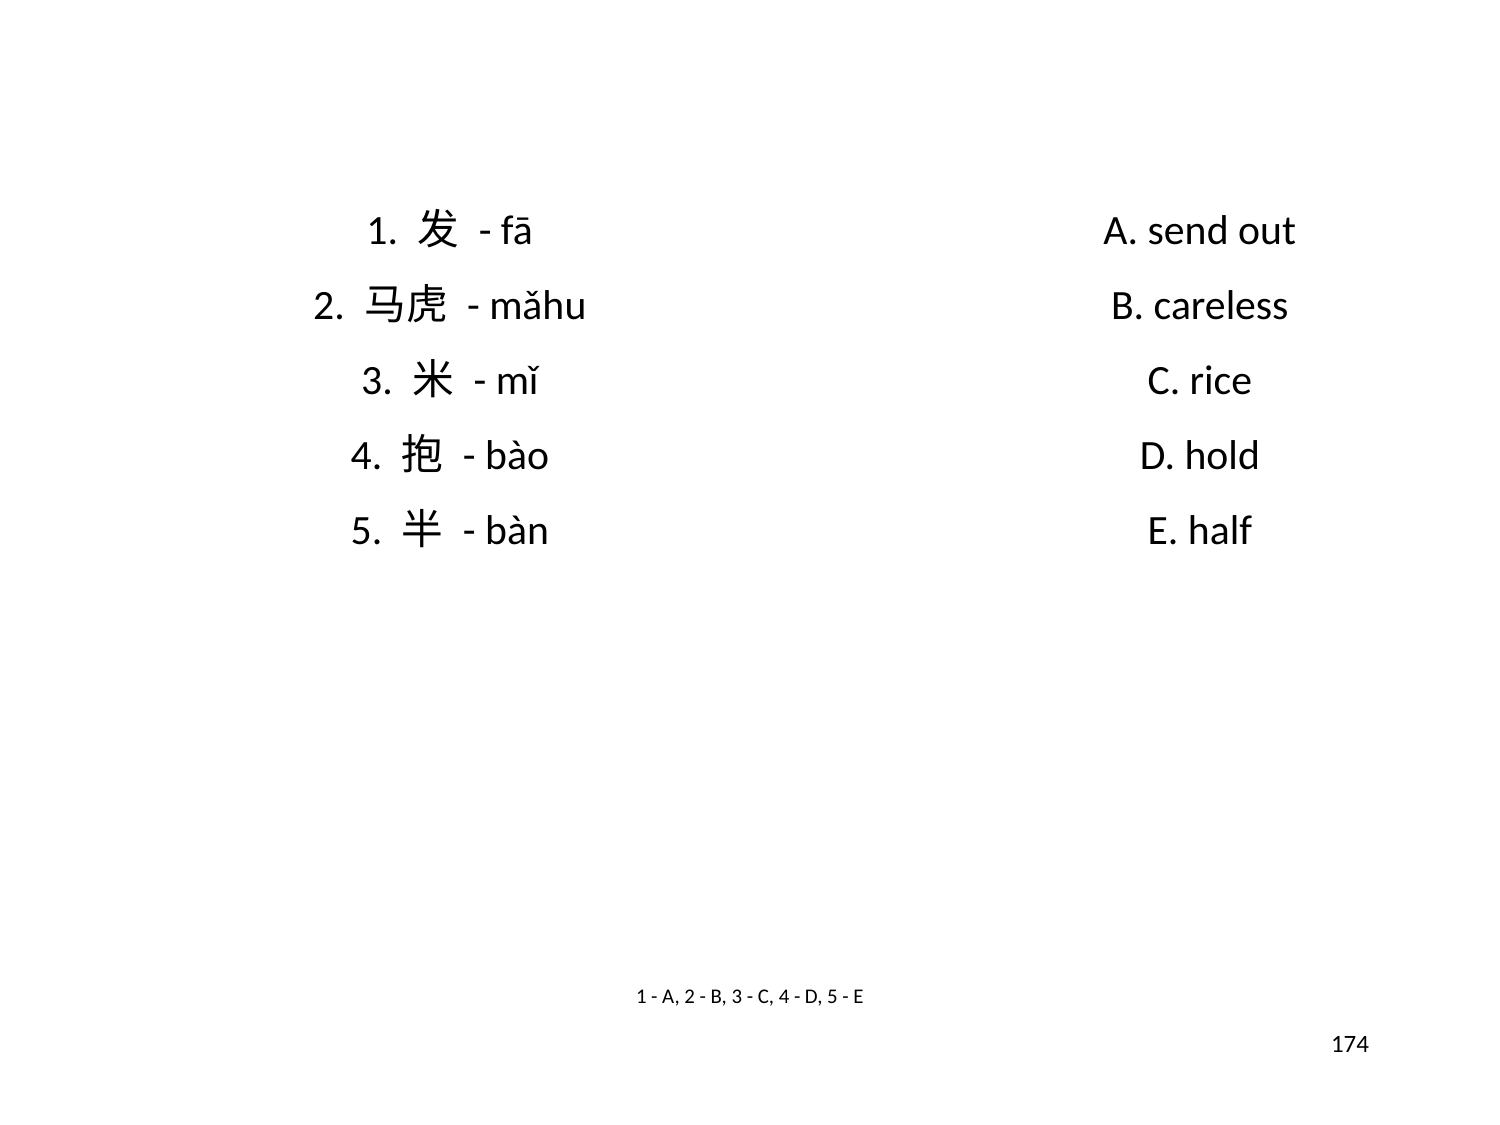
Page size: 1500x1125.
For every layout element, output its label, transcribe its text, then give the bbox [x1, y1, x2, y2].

text_box C. rice [1132, 299, 1268, 375]
text_box 2. 马虎 - mǎhu [298, 224, 602, 335]
text_box A. send out [1088, 149, 1312, 260]
text_box 4. 抱 - bào [335, 375, 565, 450]
text_box E. half [1132, 450, 1268, 560]
text_box 5. 半 - bàn [335, 450, 565, 560]
text_box 1 - A, 2 - B, 3 - C, 4 - D, 5 - E [74, 975, 1425, 1015]
text_box 174 [1315, 1015, 1384, 1065]
text_box 3. 米 - mǐ [346, 299, 554, 375]
text_box B. careless [1096, 224, 1304, 335]
text_box D. hold [1124, 375, 1275, 485]
text_box 1. 发 - fā [351, 149, 549, 224]
